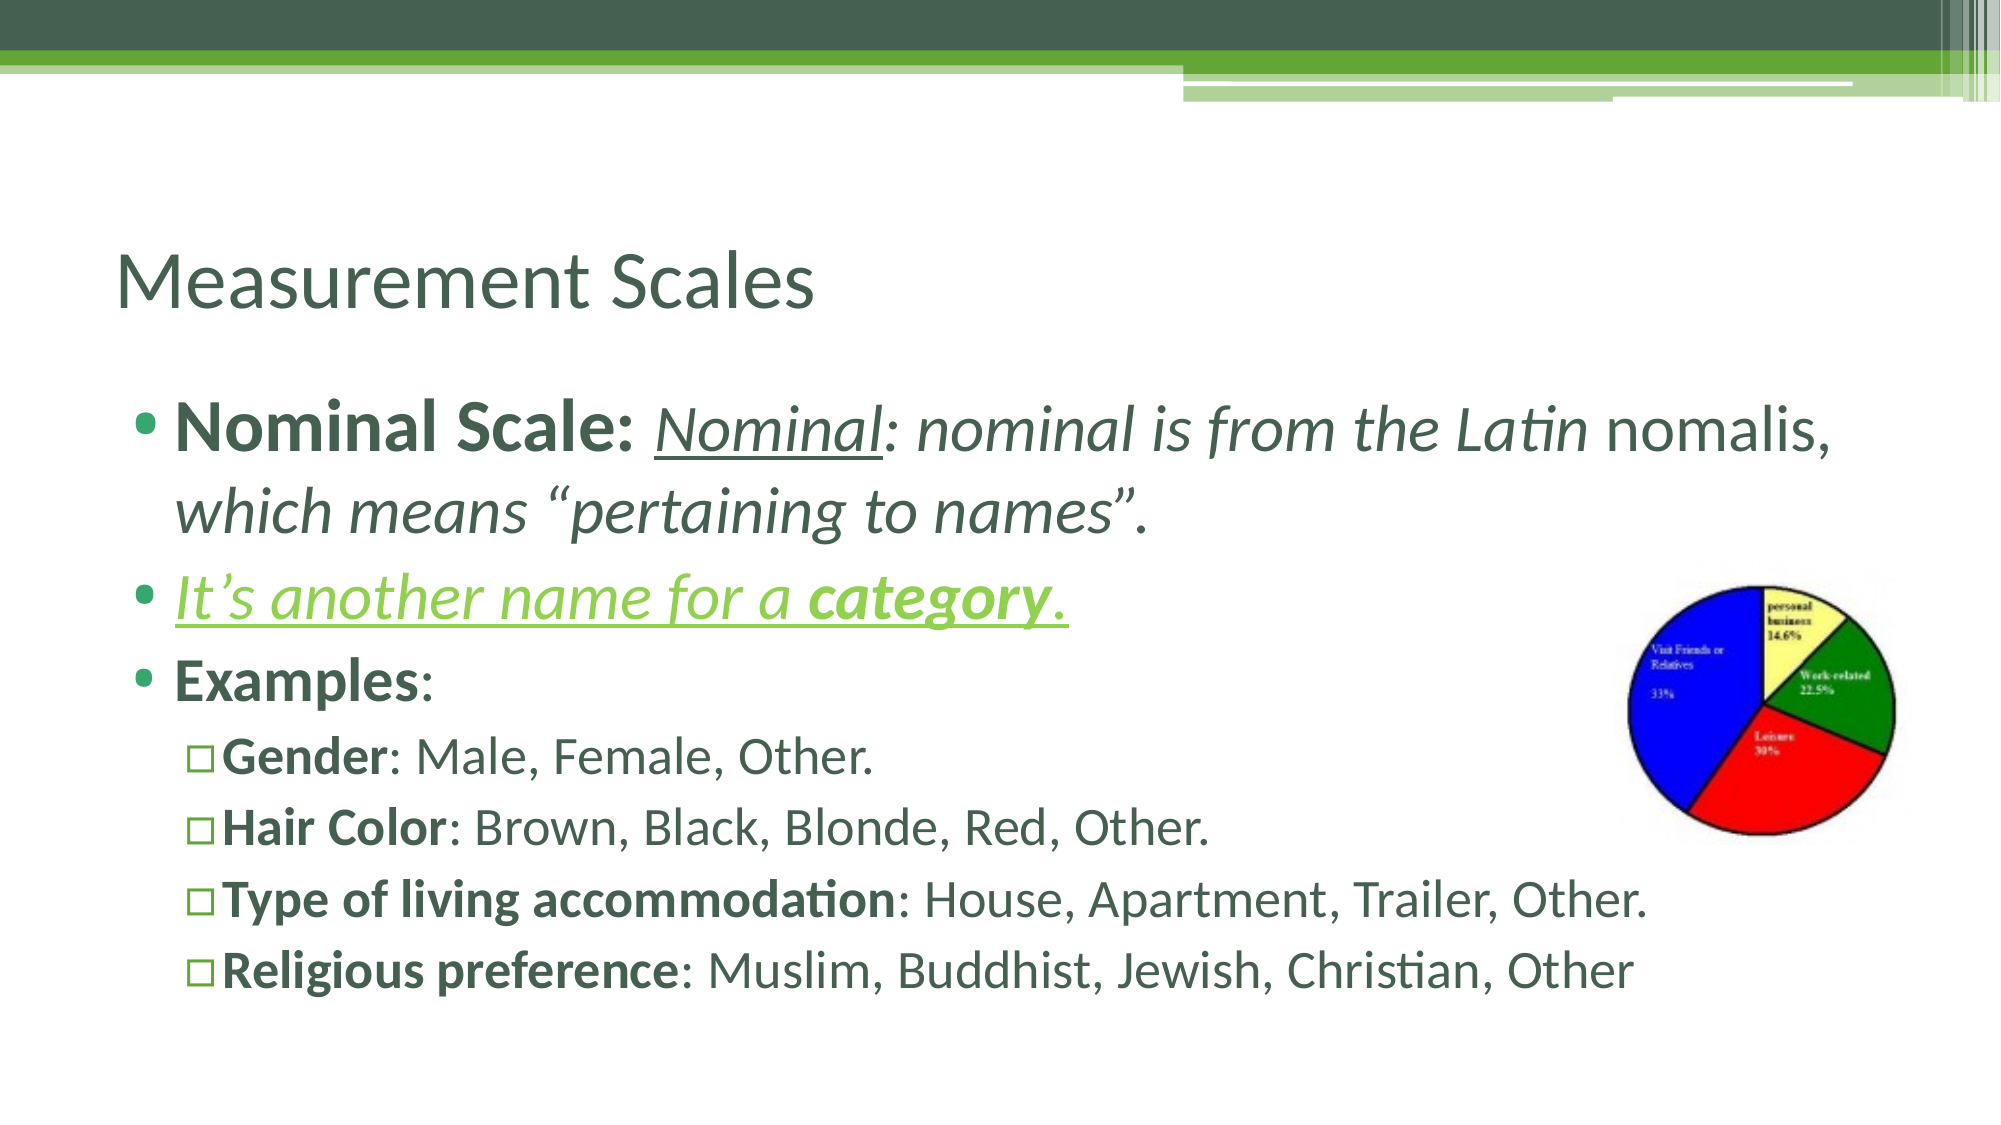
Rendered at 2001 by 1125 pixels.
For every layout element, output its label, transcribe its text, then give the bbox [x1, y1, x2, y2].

list Nominal Scale: Nominal: nominal is from the Latin nomalis, which means “pertaining to names”. It’s another name for a category. Examples: Gender: Male, Female, Other. Hair Color: Brown, Black, Blonde, Red, Other. Type of living accommodation: House, Apartment, Trailer, Other. Religious preference: Muslim, Buddhist, Jewish, Christian, Other [99, 368, 1900, 1079]
title Measurement Scales [99, 187, 1900, 363]
picture [1612, 562, 1915, 845]
